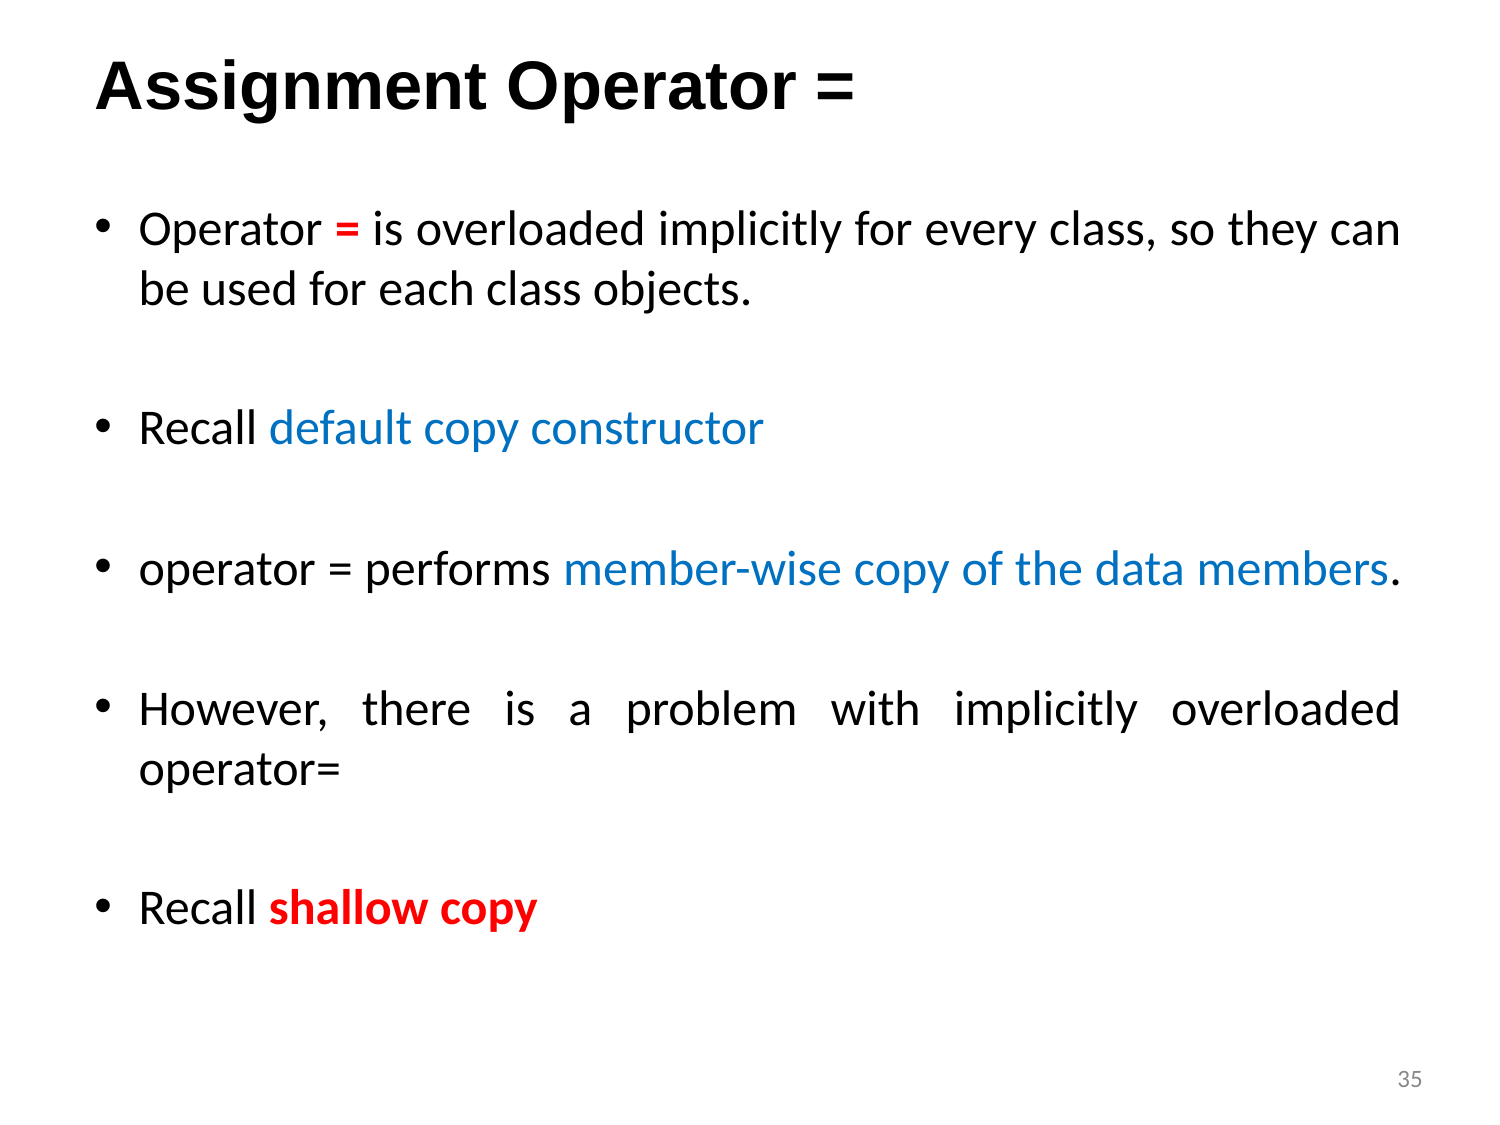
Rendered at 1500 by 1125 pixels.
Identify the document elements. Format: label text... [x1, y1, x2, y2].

list Operator = is overloaded implicitly for every class, so they can be used for each class objects. Recall default copy constructor operator = performs member-wise copy of the data members. However, there is a problem with implicitly overloaded operator= Recall shallow copy [79, 187, 1417, 1043]
slide_number 35 [1087, 1047, 1438, 1108]
title Assignment Operator = [79, 14, 1417, 151]
